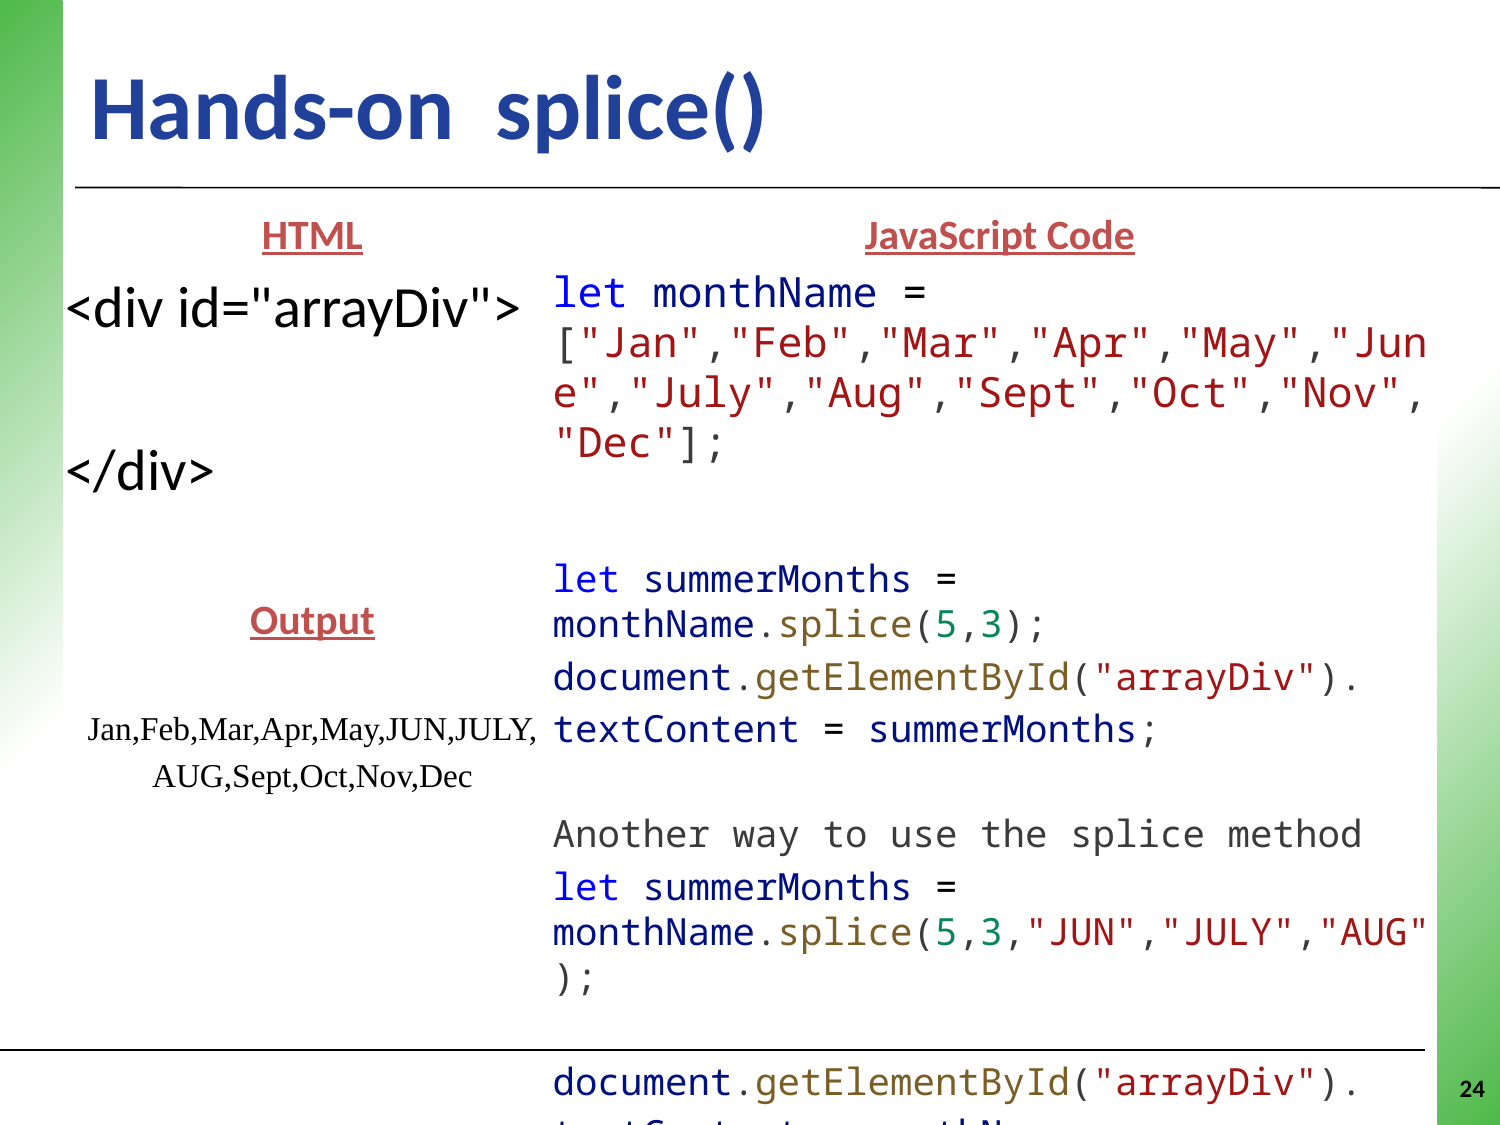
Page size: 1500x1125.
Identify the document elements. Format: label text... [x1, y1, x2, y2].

title Hands-on splice() [74, 24, 1438, 181]
slide_number 24 [1412, 1050, 1500, 1125]
list JavaScript Code let monthName = ["Jan","Feb","Mar","Apr","May","June","July","Aug","Sept","Oct","Nov","Dec"]; let summerMonths = monthName.splice(5,3); document.getElementById("arrayDiv"). textContent = summerMonths; Another way to use the splice method let summerMonths = monthName.splice(5,3,"JUN","JULY","AUG"); document.getElementById("arrayDiv"). textContent = monthName; [537, 199, 1463, 1006]
list HTML <div id="arrayDiv"> </div> Output Jan,Feb,Mar,Apr,May,JUN,JULY, AUG,Sept,Oct,Nov,Dec [49, 199, 537, 1006]
